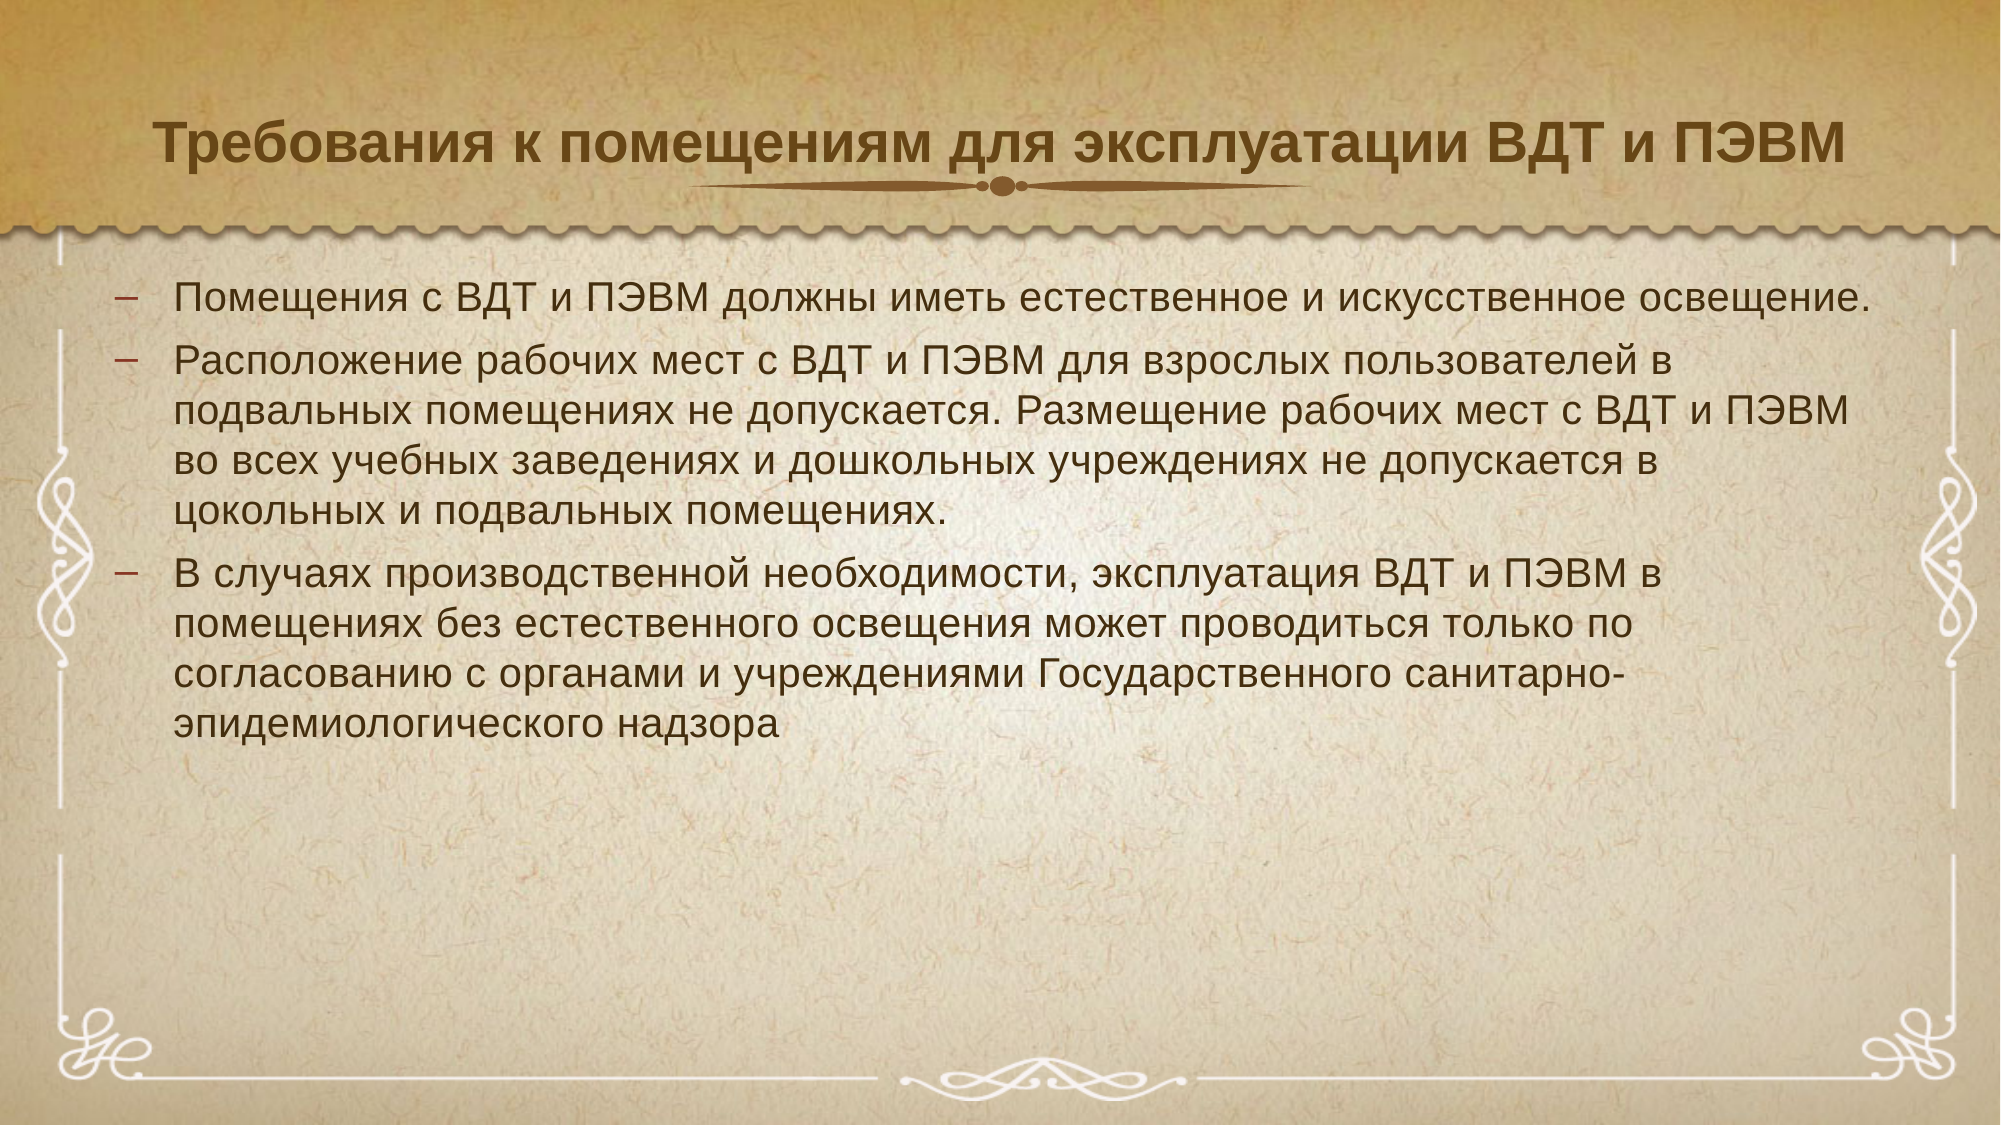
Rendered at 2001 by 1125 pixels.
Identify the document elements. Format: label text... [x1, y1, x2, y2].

picture [0, 0, 2001, 1125]
list Помещения с ВДТ и ПЭВМ должны иметь естественное и искусственное освещение. Расположение рабочих мест с ВДТ и ПЭВМ для взрослых пользователей в подвальных помещениях не допускается. Размещение рабочих мест с ВДТ и ПЭВМ во всех учебных заведениях и дошкольных учреждениях не допускается в цокольных и подвальных помещениях. В случаях производственной необходимости, эксплуатация ВДТ и ПЭВМ в помещениях без естественного освещения может проводиться только по согласованию с органами и учреждениями Государственного санитарно-эпидемиологического надзора [99, 262, 1900, 1005]
title Требования к помещениям для эксплуатации ВДТ и ПЭВМ [99, 45, 1900, 233]
